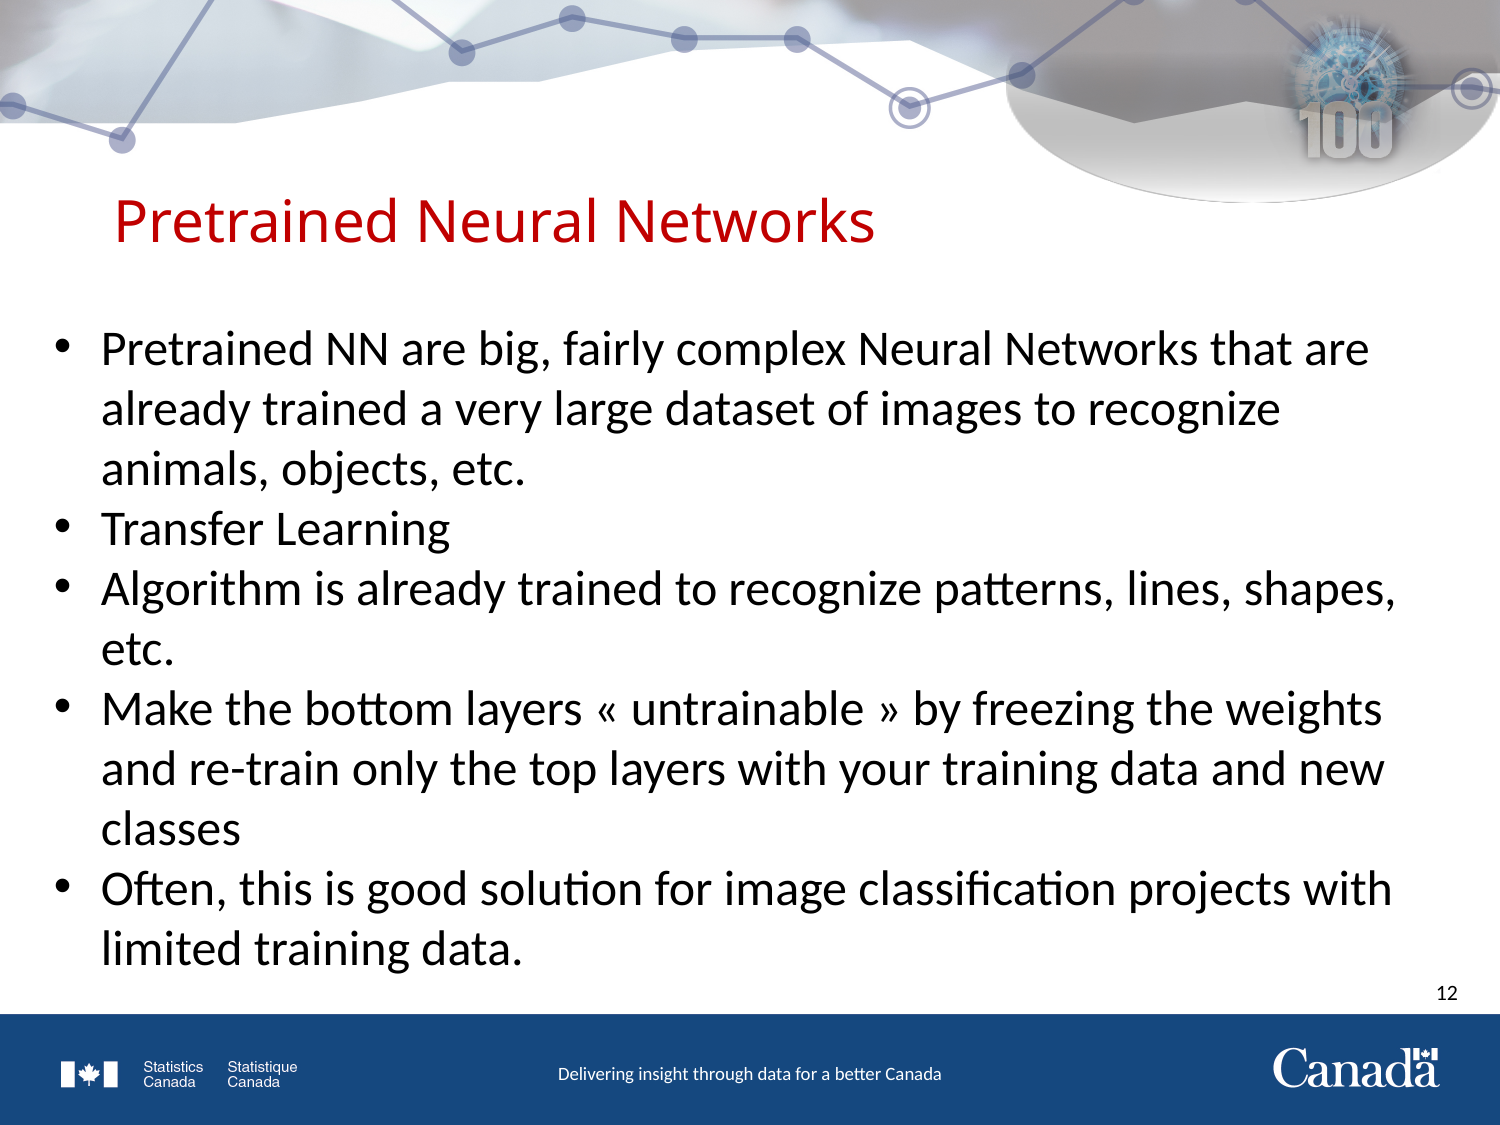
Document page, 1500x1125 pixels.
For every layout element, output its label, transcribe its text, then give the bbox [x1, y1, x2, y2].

text_box 12 [1421, 971, 1487, 1012]
title Pretrained Neural Networks [98, 174, 1393, 263]
text_box Pretrained NN are big, fairly complex Neural Networks that are already trained a very large dataset of images to recognize animals, objects, etc. Transfer Learning Algorithm is already trained to recognize patterns, lines, shapes, etc. Make the bottom layers « untrainable » by freezing the weights and re-train only the top layers with your training data and new classes Often, this is good solution for image classification projects with limited training data. [39, 307, 1452, 983]
picture [0, 0, 1500, 1125]
